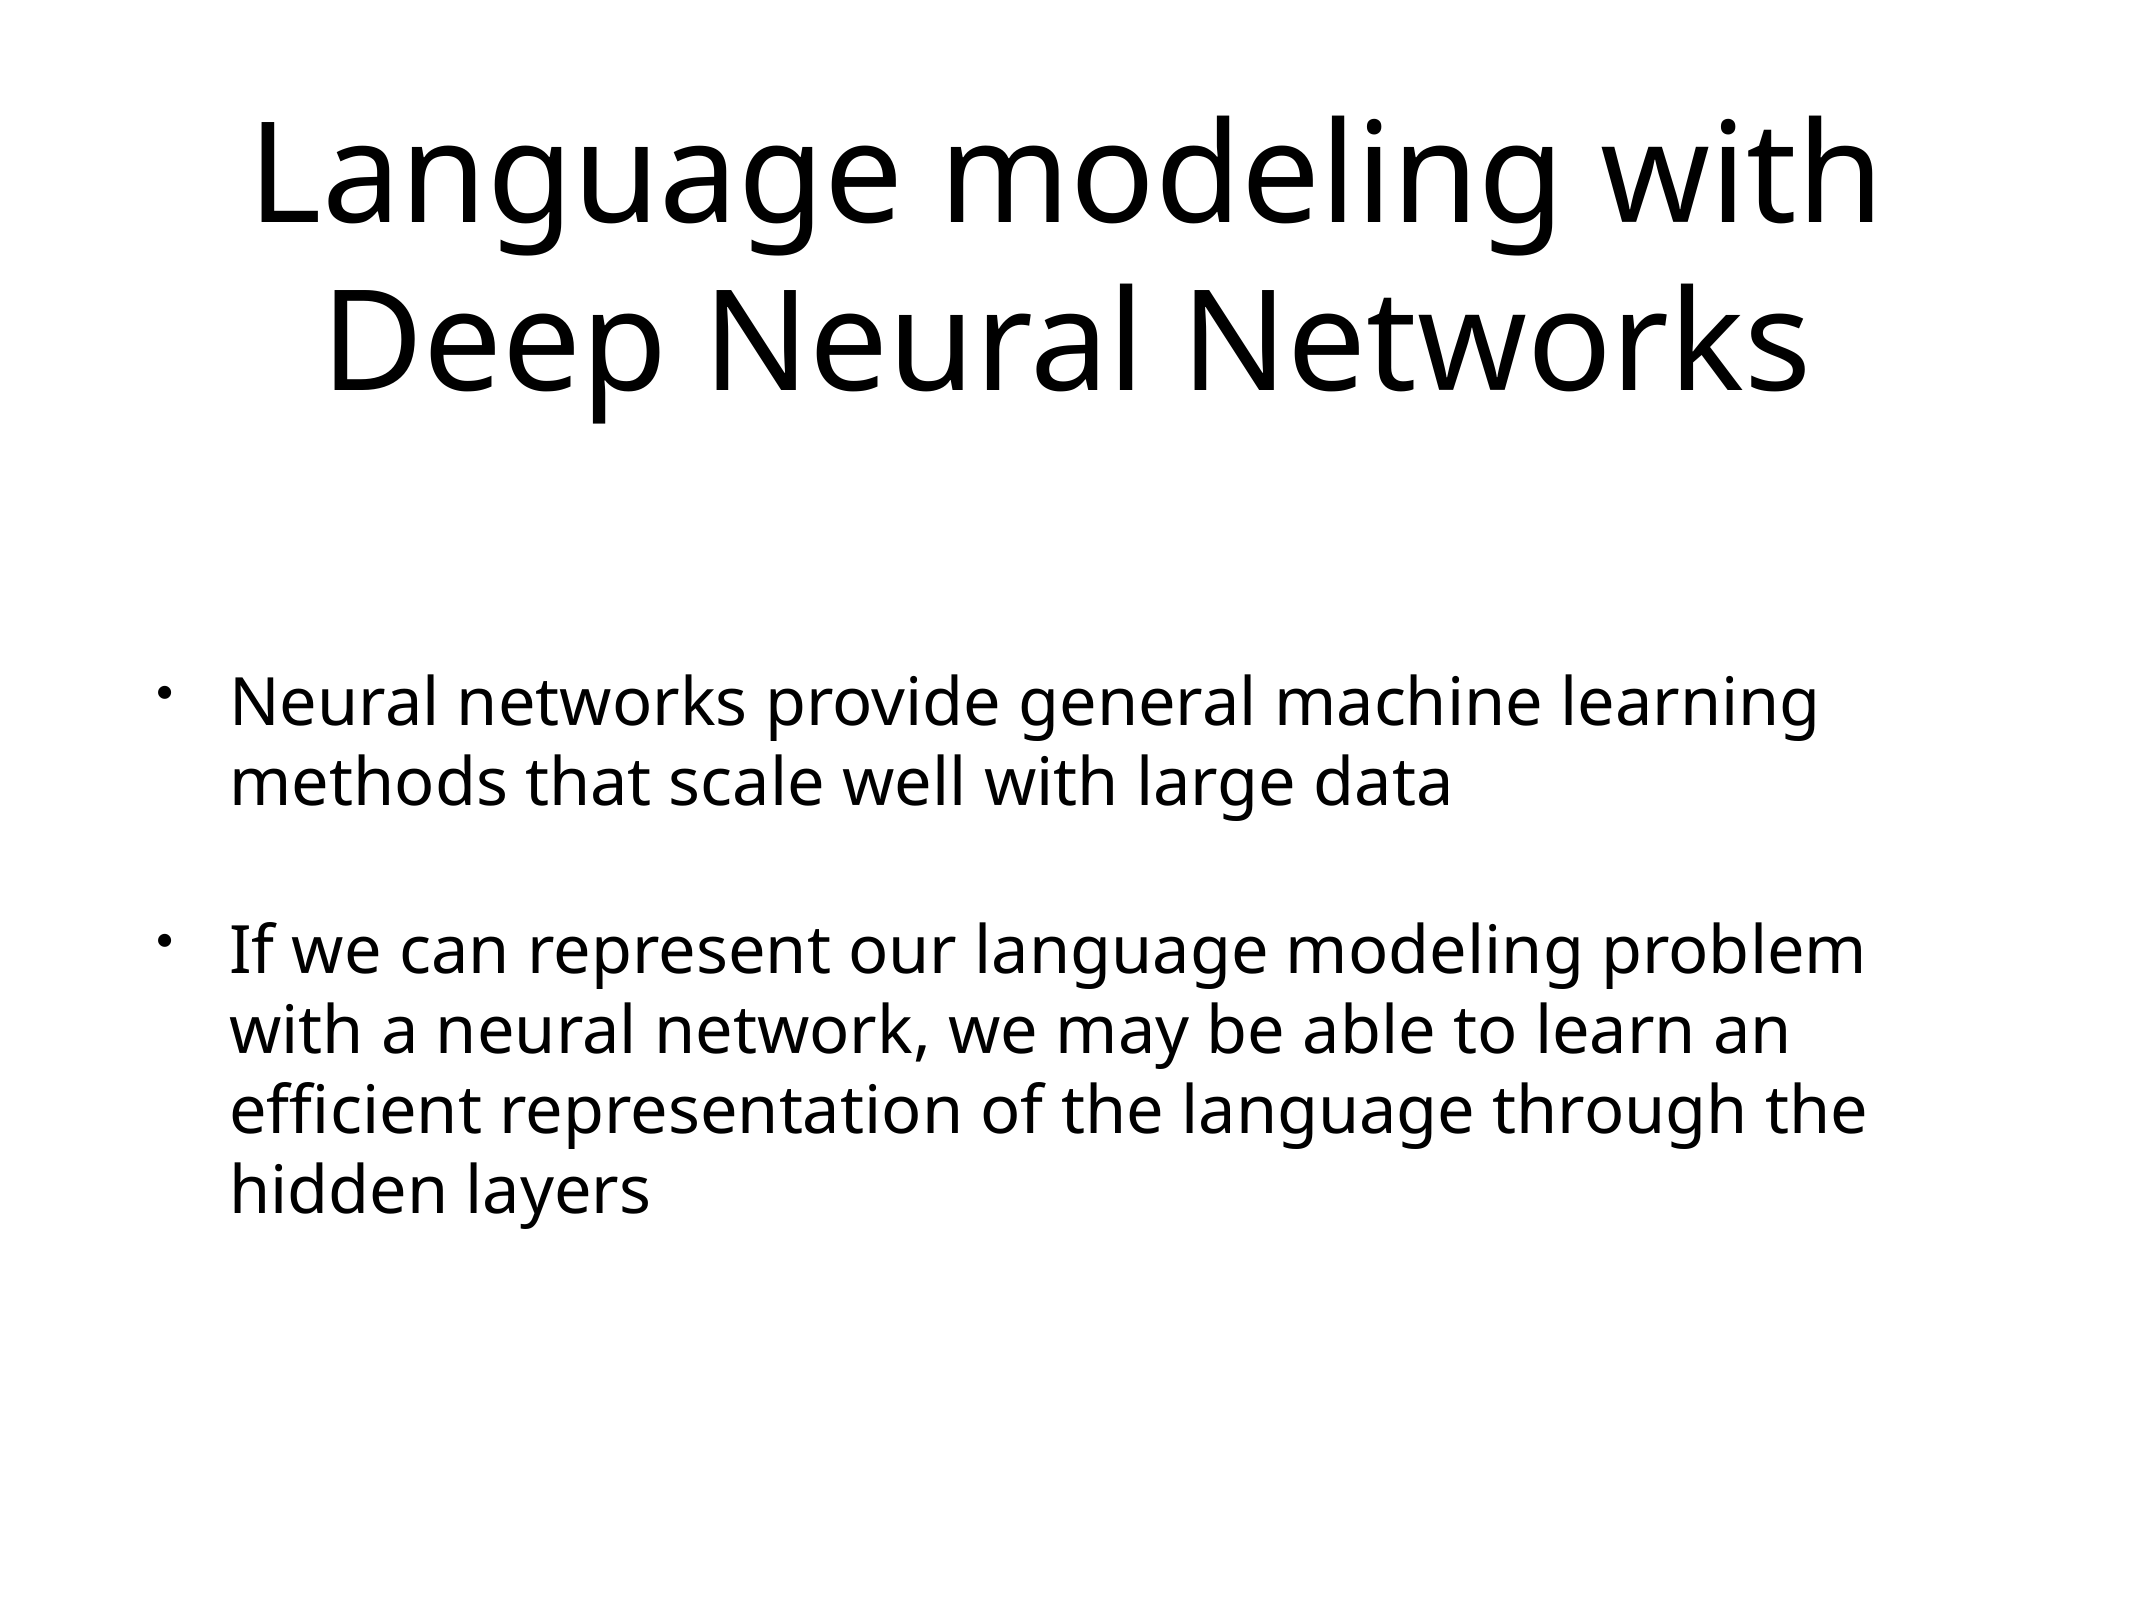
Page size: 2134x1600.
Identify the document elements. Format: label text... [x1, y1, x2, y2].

list Neural networks provide general machine learning methods that scale well with large data If we can represent our language modeling problem with a neural network, we may be able to learn an efficient representation of the language through the hidden layers [155, 426, 1979, 1459]
title Language modeling with Deep Neural Networks [155, 72, 1978, 426]
